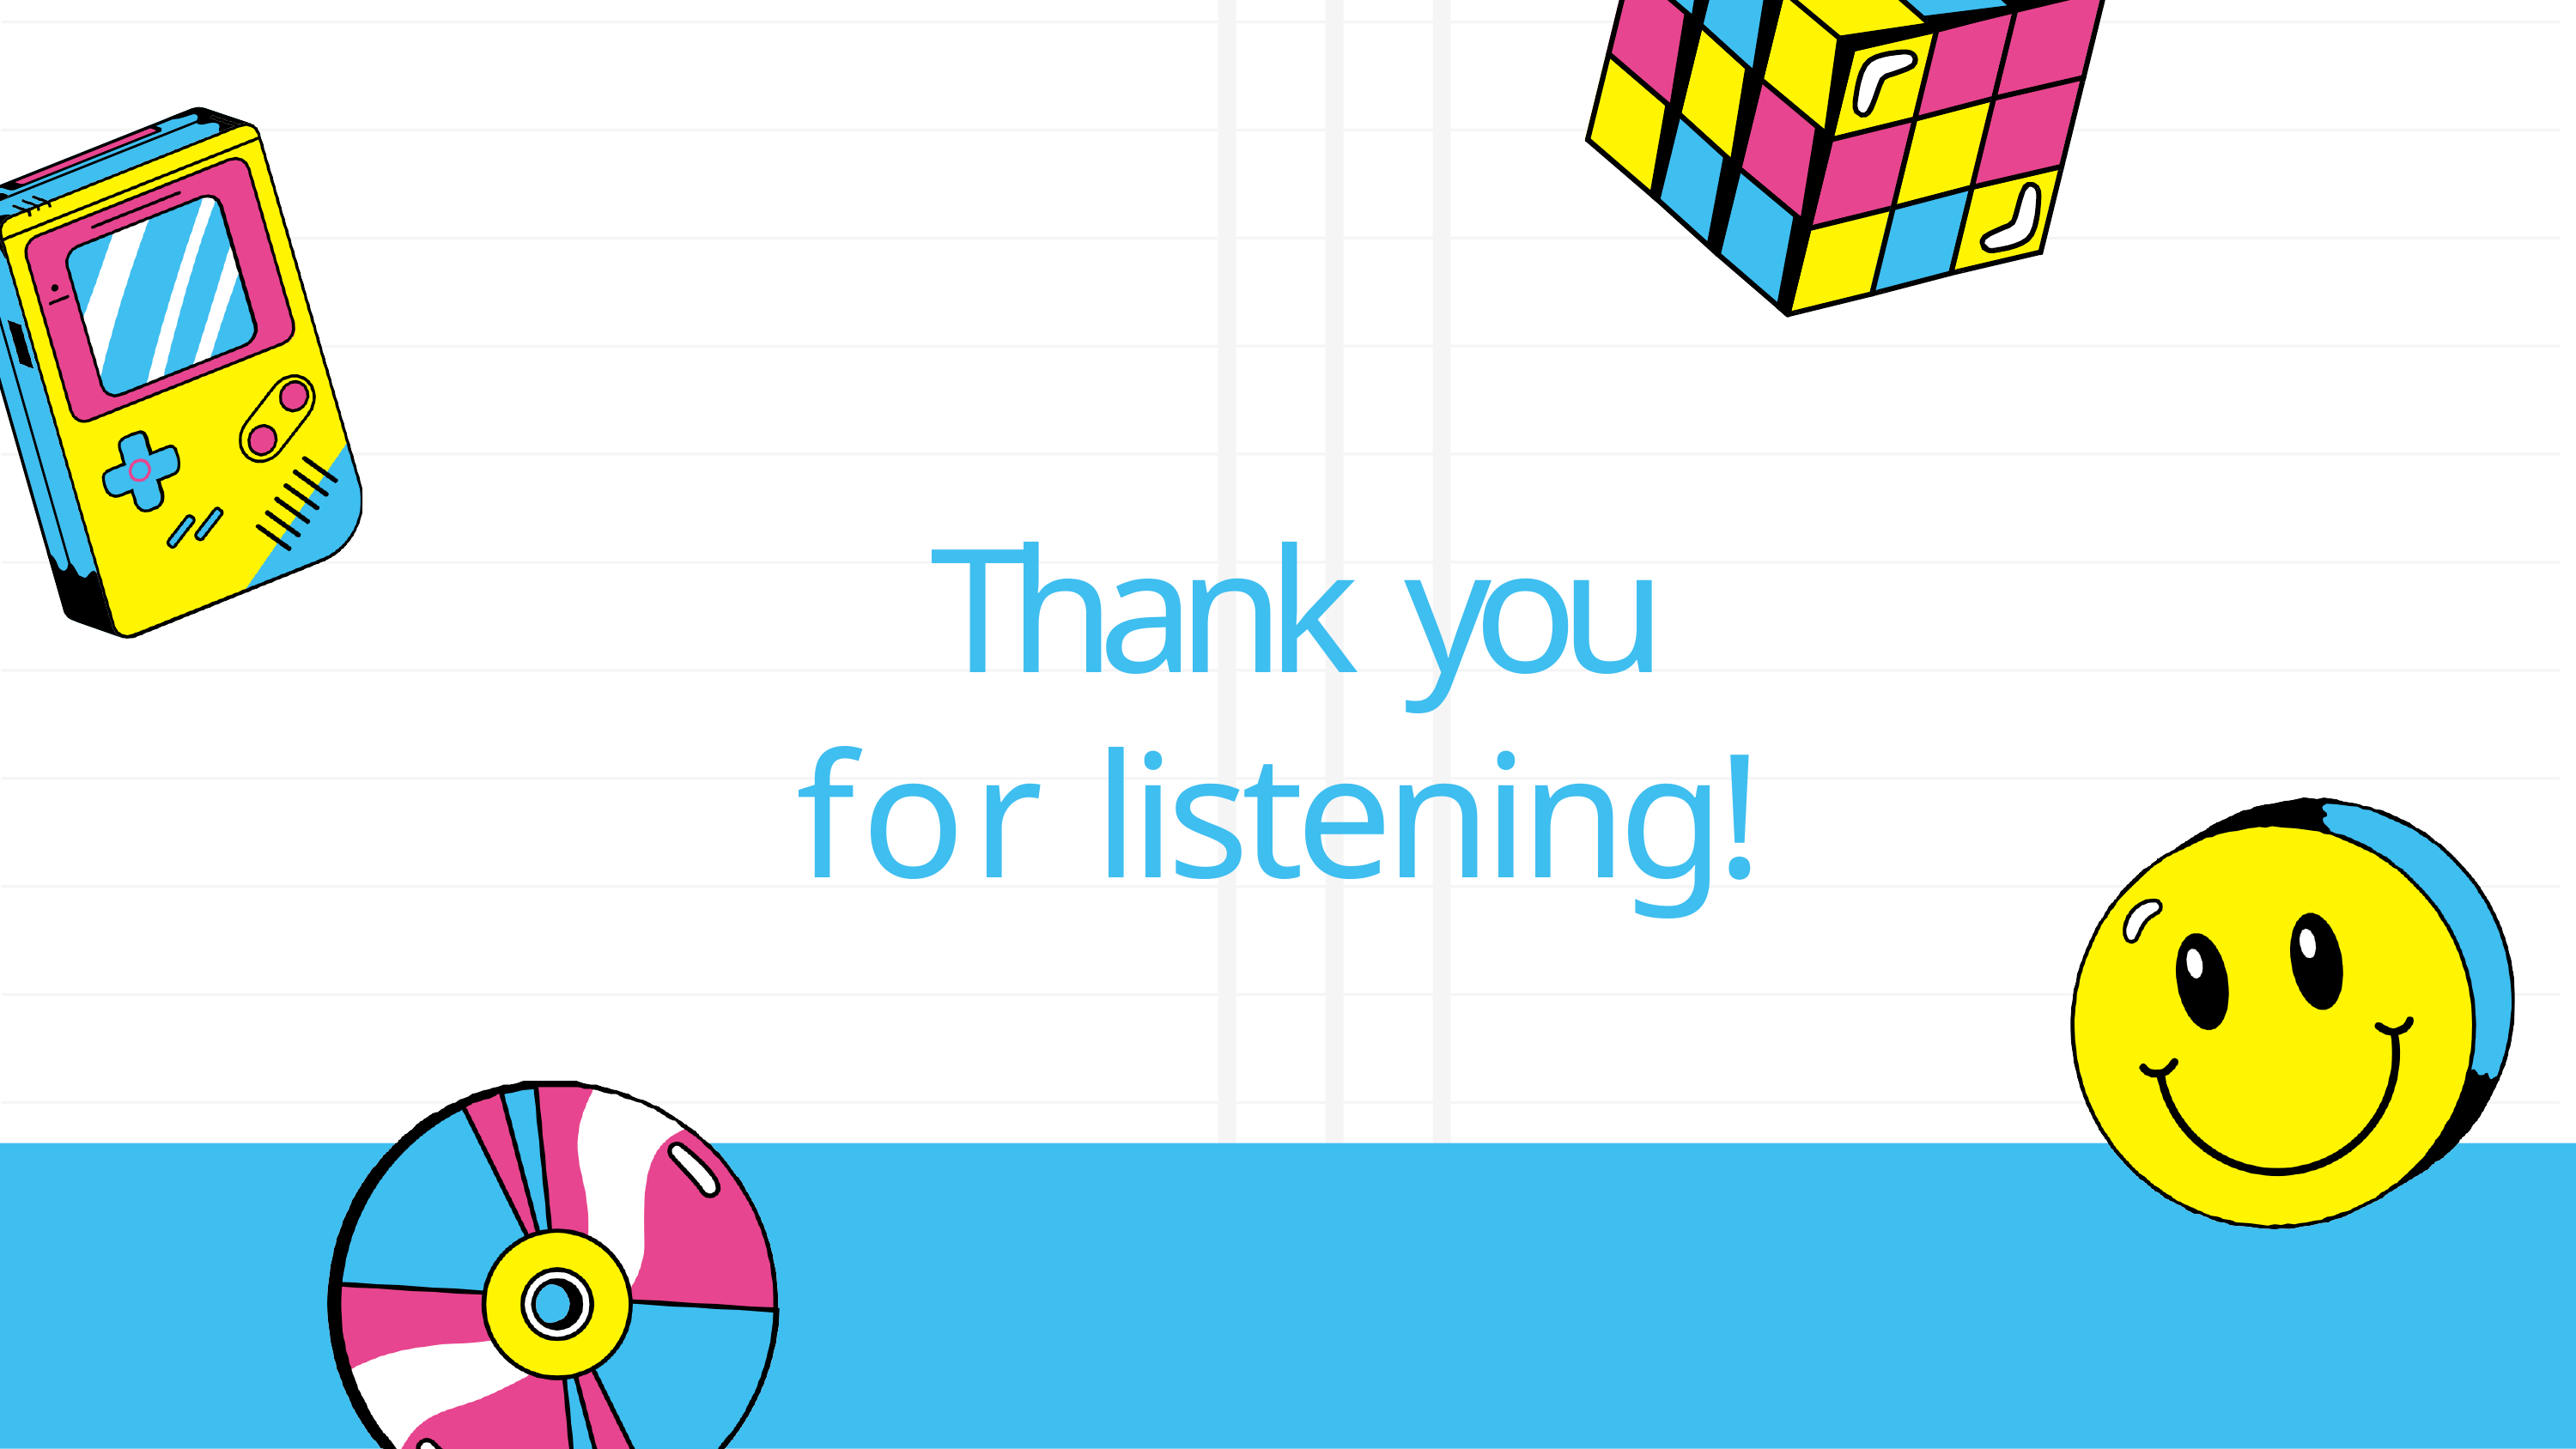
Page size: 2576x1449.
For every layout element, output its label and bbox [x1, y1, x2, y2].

text_box [0, 0, 2576, 1449]
